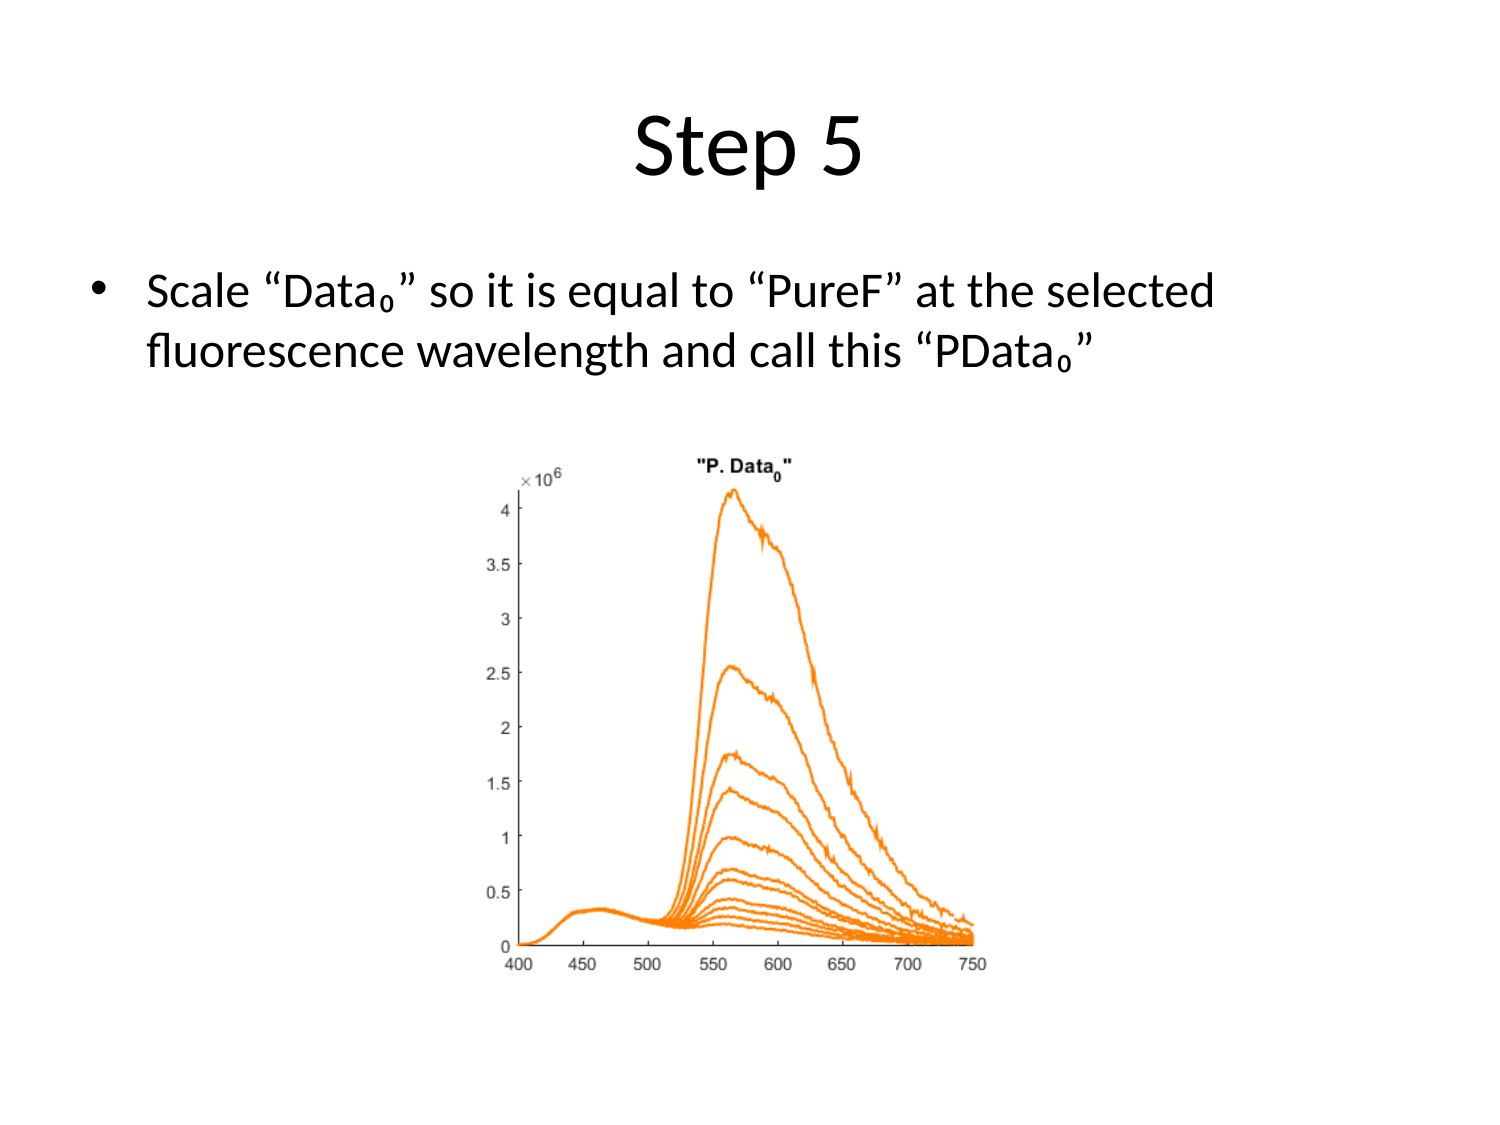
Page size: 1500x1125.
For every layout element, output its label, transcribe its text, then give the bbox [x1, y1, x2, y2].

title Step 5 [75, 45, 1425, 233]
list Scale “Data₀” so it is equal to “PureF” at the selected fluorescence wavelength and call this “PData₀” [75, 249, 1425, 413]
picture [362, 449, 1103, 1006]
